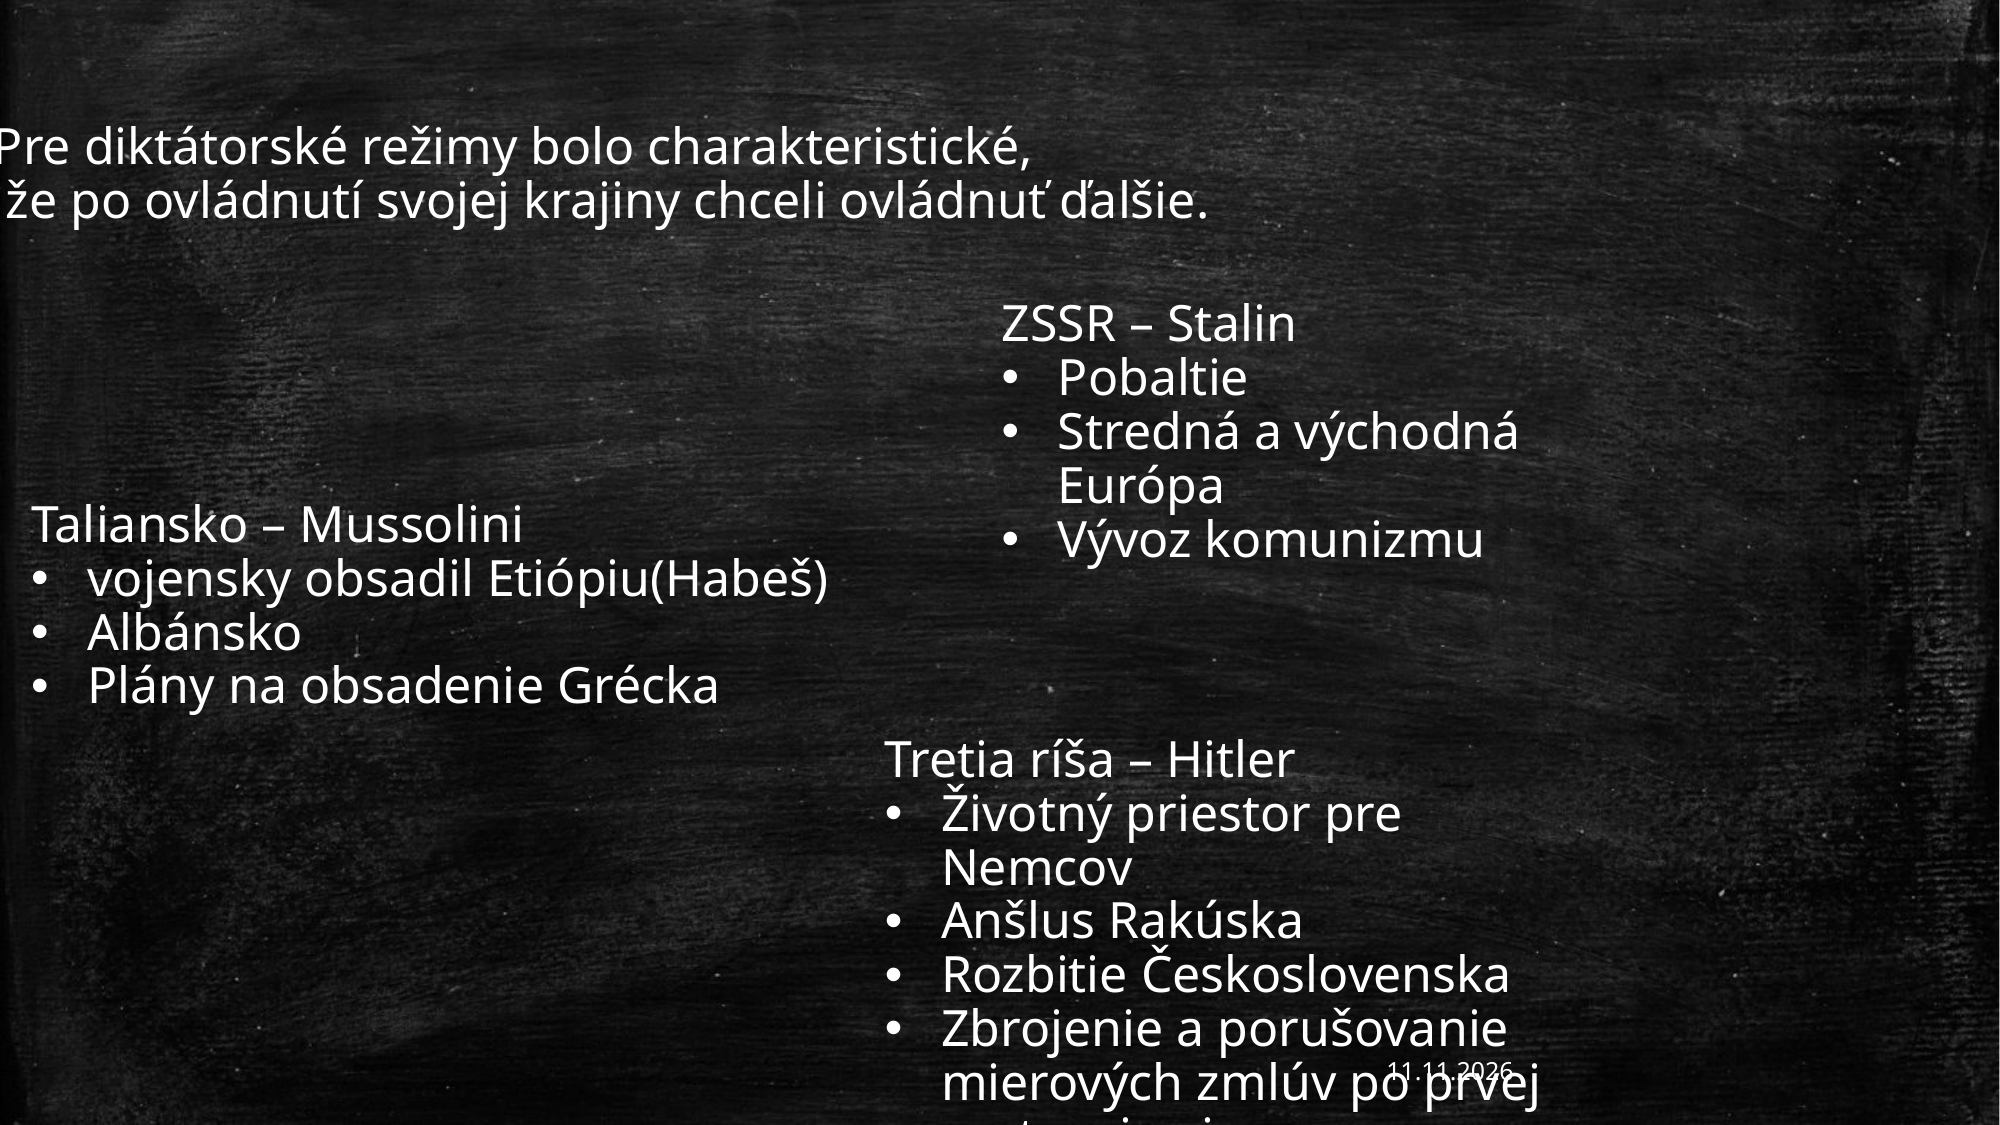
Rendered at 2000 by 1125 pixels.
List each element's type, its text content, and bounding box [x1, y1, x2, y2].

text_box Tretia ríša – Hitler Životný priestor pre Nemcov Anšlus Rakúska Rozbitie Československa Zbrojenie a porušovanie mierových zmlúv po prvej svetovej vojne [870, 726, 1615, 1125]
text_box ZSSR – Stalin Pobaltie Stredná a východná Európa Vývoz komunizmu [986, 290, 1614, 576]
text_box Taliansko – Mussolini vojensky obsadil Etiópiu(Habeš) Albánsko Plány na obsadenie Grécka [16, 491, 844, 777]
text_box Pre diktátorské režimy bolo charakteristické, že po ovládnutí svojej krajiny chceli ovládnuť ďalšie. [0, 113, 1239, 237]
